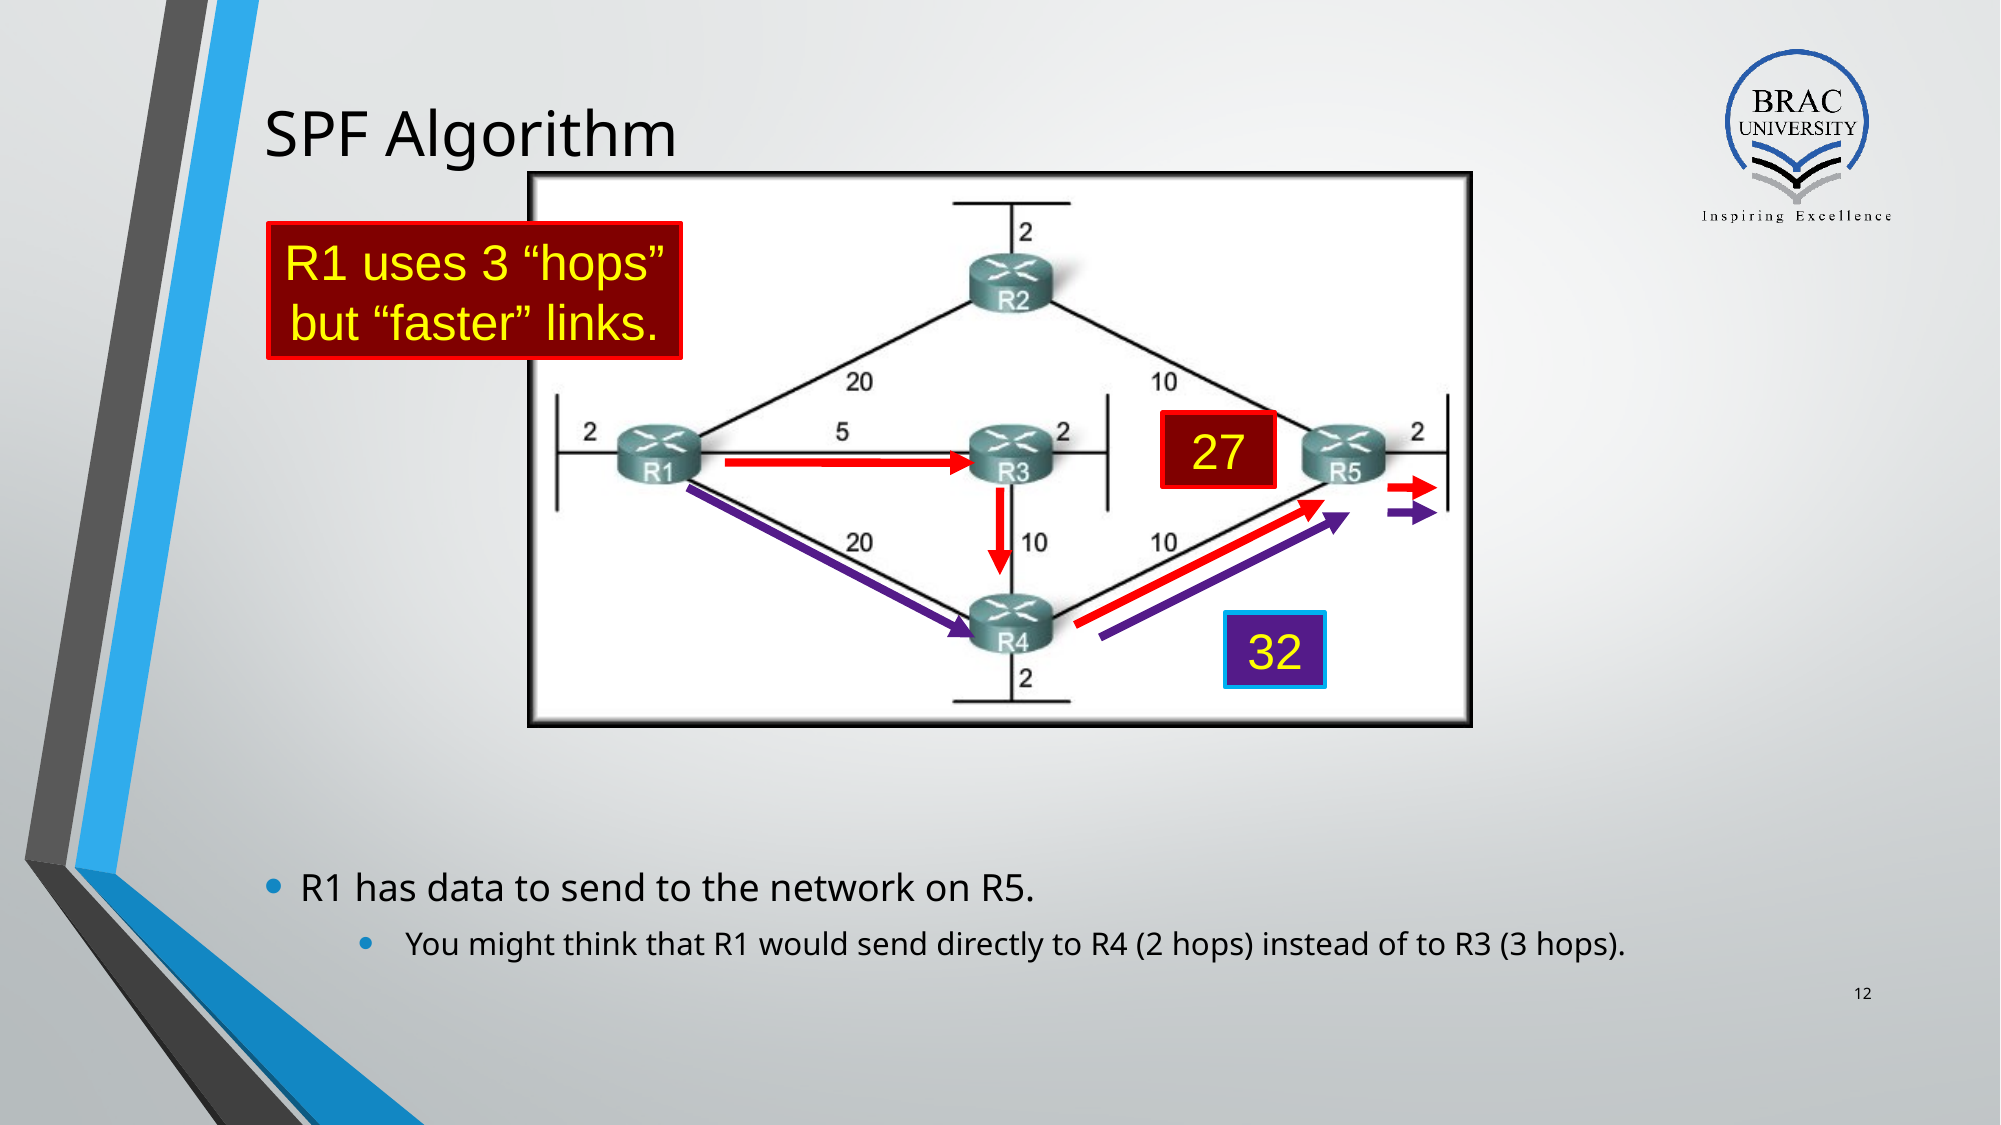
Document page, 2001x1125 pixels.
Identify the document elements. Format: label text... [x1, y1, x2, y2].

title SPF Algorithm [249, 37, 1525, 225]
picture [527, 171, 1473, 728]
picture [1702, 49, 1891, 223]
list R1 has data to send to the network on R5. You might think that R1 would send directly to R4 (2 hops) instead of to R3 (3 hops). [249, 737, 1700, 1088]
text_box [687, 487, 1438, 638]
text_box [724, 462, 1438, 487]
slide_number 12 [1796, 965, 1887, 1025]
text_box R1 uses 3 “hops” but “faster” links. [268, 223, 527, 358]
